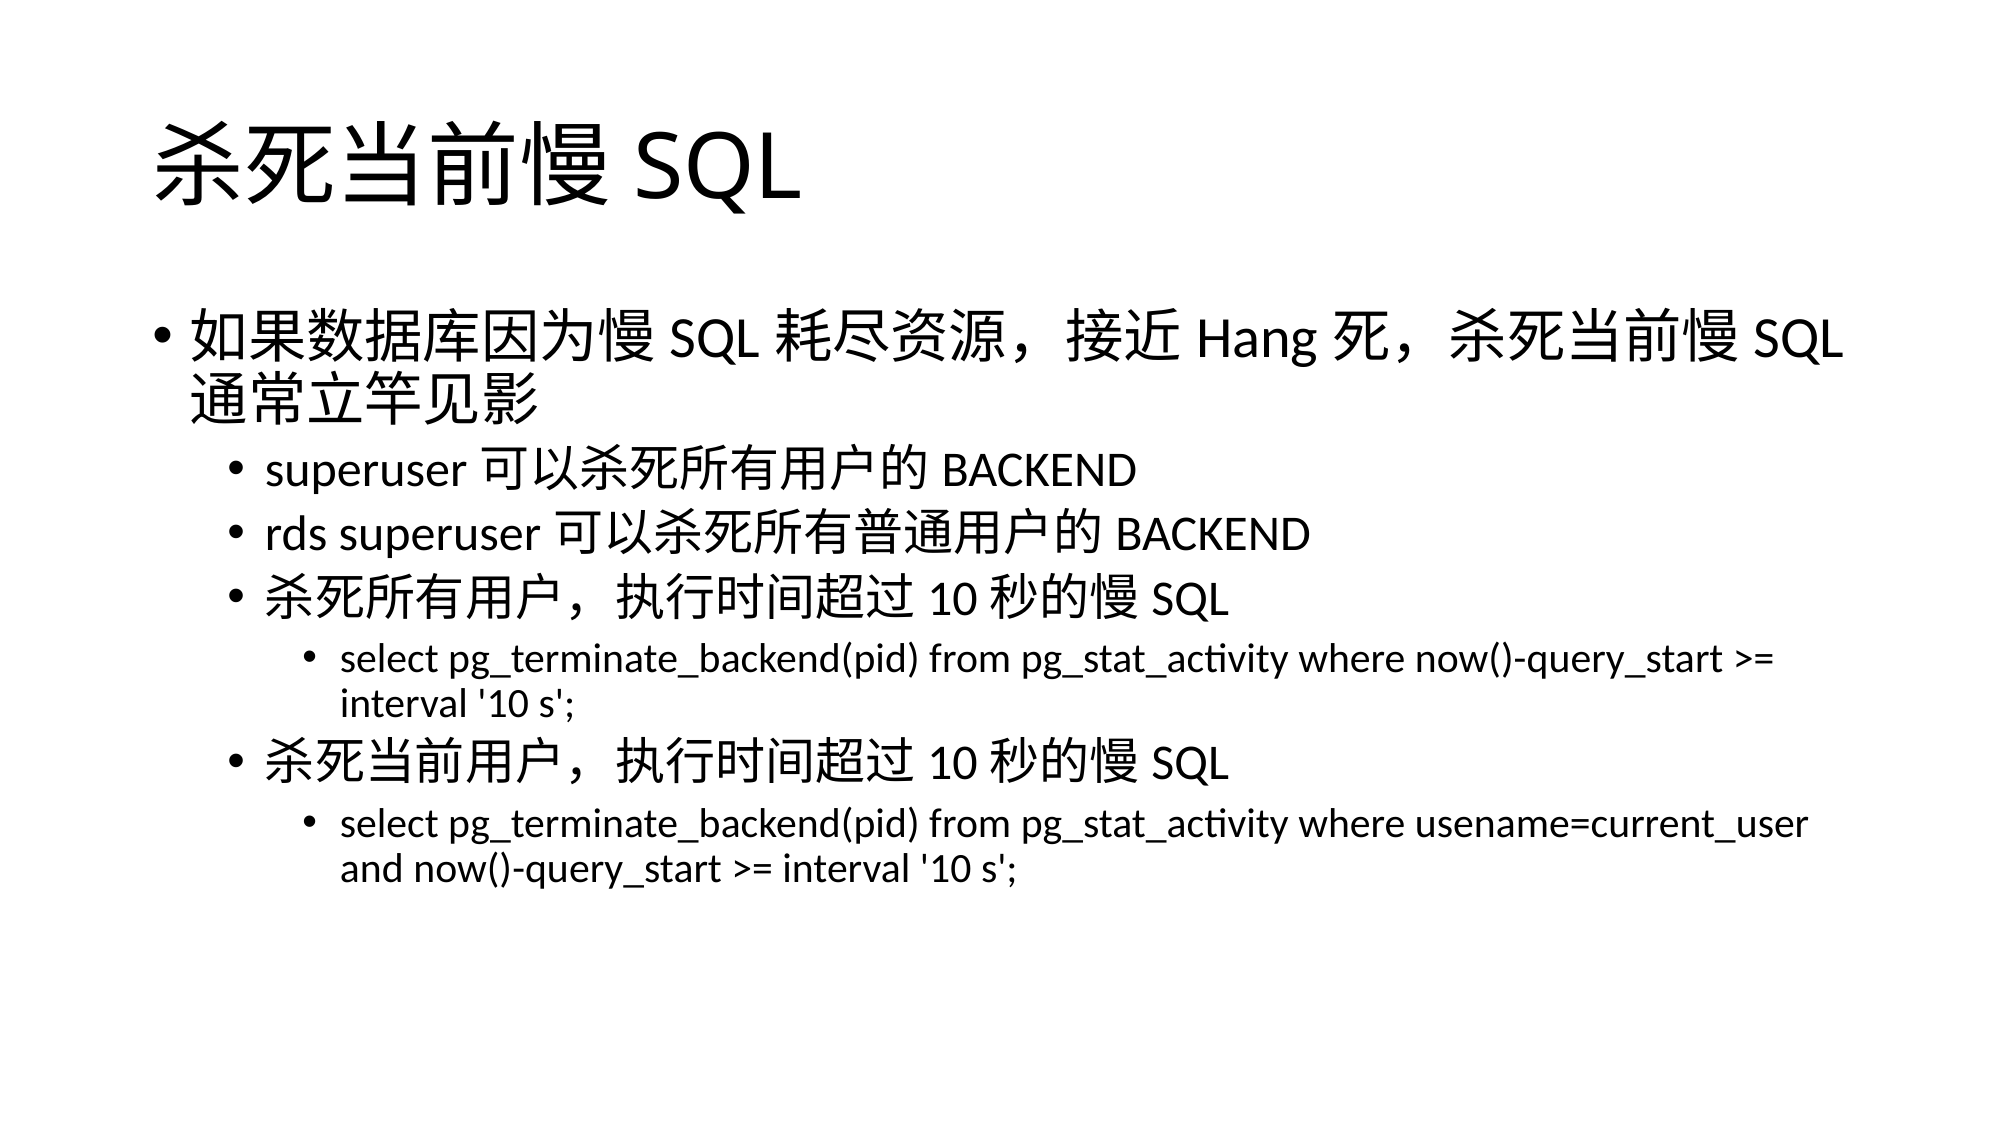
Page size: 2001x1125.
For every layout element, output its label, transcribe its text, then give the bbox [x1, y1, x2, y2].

list 如果数据库因为慢SQL耗尽资源，接近Hang死，杀死当前慢SQL通常立竿见影 superuser可以杀死所有用户的BACKEND rds superuser可以杀死所有普通用户的BACKEND 杀死所有用户，执行时间超过10秒的慢SQL select pg_terminate_backend(pid) from pg_stat_activity where now()-query_start >= interval '10 s'; 杀死当前用户，执行时间超过10秒的慢SQL select pg_terminate_backend(pid) from pg_stat_activity where usename=current_user and now()-query_start >= interval '10 s'; [137, 299, 1863, 1014]
title 杀死当前慢SQL [137, 59, 1863, 278]
